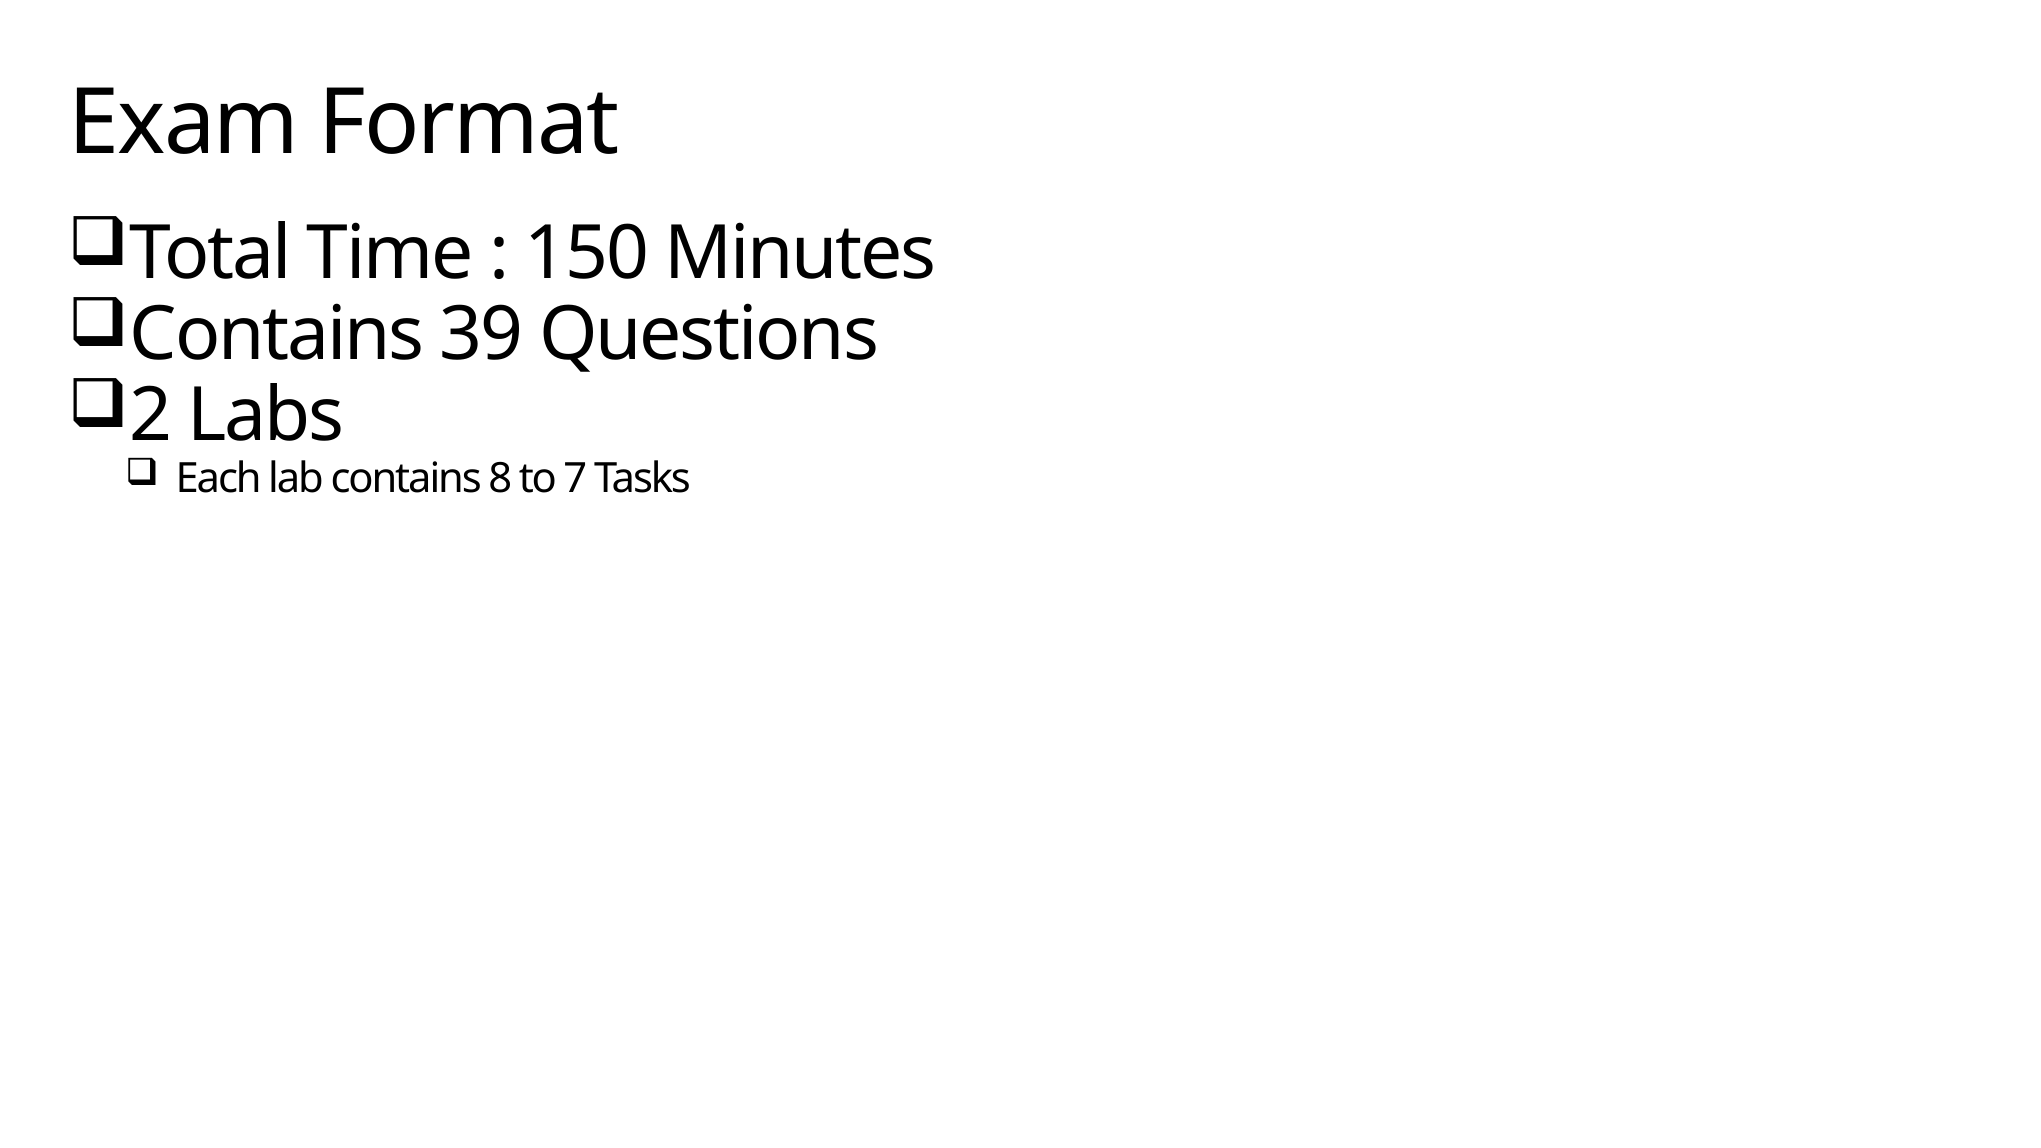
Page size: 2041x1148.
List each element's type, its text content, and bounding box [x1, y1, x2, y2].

title Exam Format [45, 48, 1996, 199]
list Total Time : 150 Minutes Contains 39 Questions 2 Labs Each lab contains 8 to 7 Tasks [45, 199, 1996, 543]
